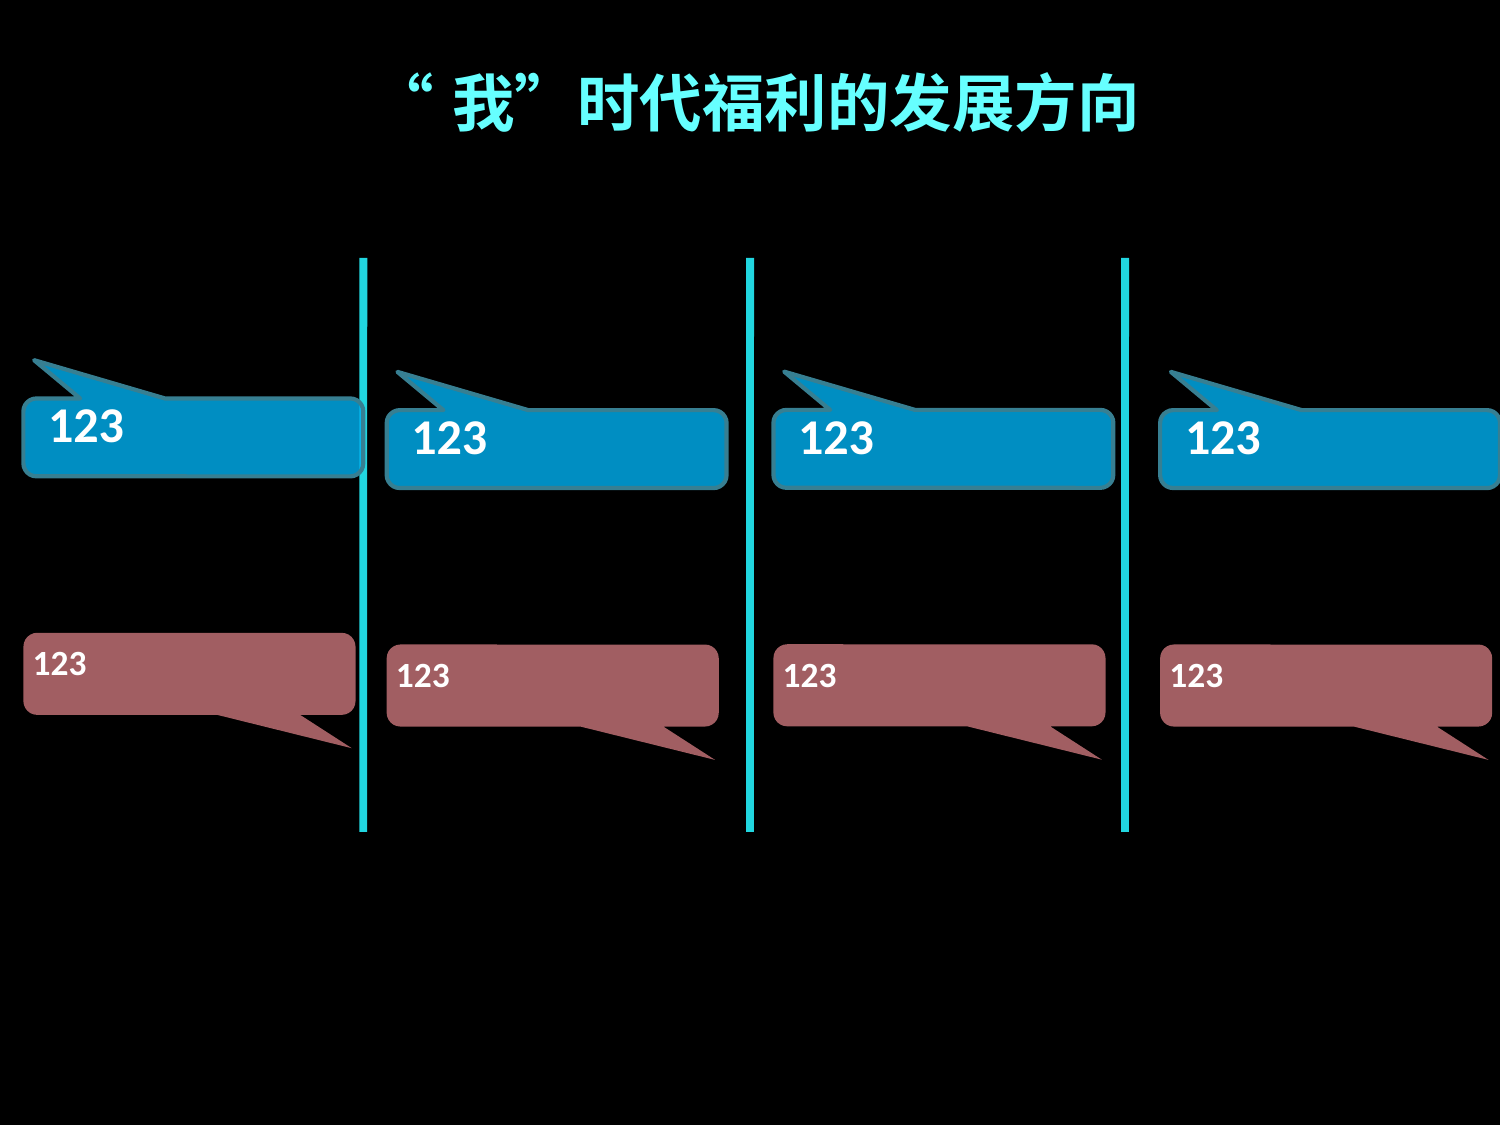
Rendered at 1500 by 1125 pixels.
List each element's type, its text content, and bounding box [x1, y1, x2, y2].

text_box [384, 369, 729, 491]
text_box [21, 630, 358, 751]
text_box [21, 358, 366, 479]
text_box [771, 642, 1108, 762]
table_header 123 [1160, 656, 1453, 715]
table_header 123 [1172, 410, 1417, 485]
text_box [1158, 642, 1495, 762]
table_header 123 [785, 410, 1031, 485]
text_box [771, 369, 1116, 490]
table_header “我”时代福利的发展方向 [258, 47, 1254, 153]
table_header 123 [23, 645, 316, 703]
table_header 123 [398, 410, 644, 485]
text_box [384, 642, 721, 762]
table_header 123 [773, 656, 1066, 715]
text_box [1158, 369, 1500, 491]
table_header 123 [35, 399, 281, 474]
table_header 123 [387, 656, 680, 715]
